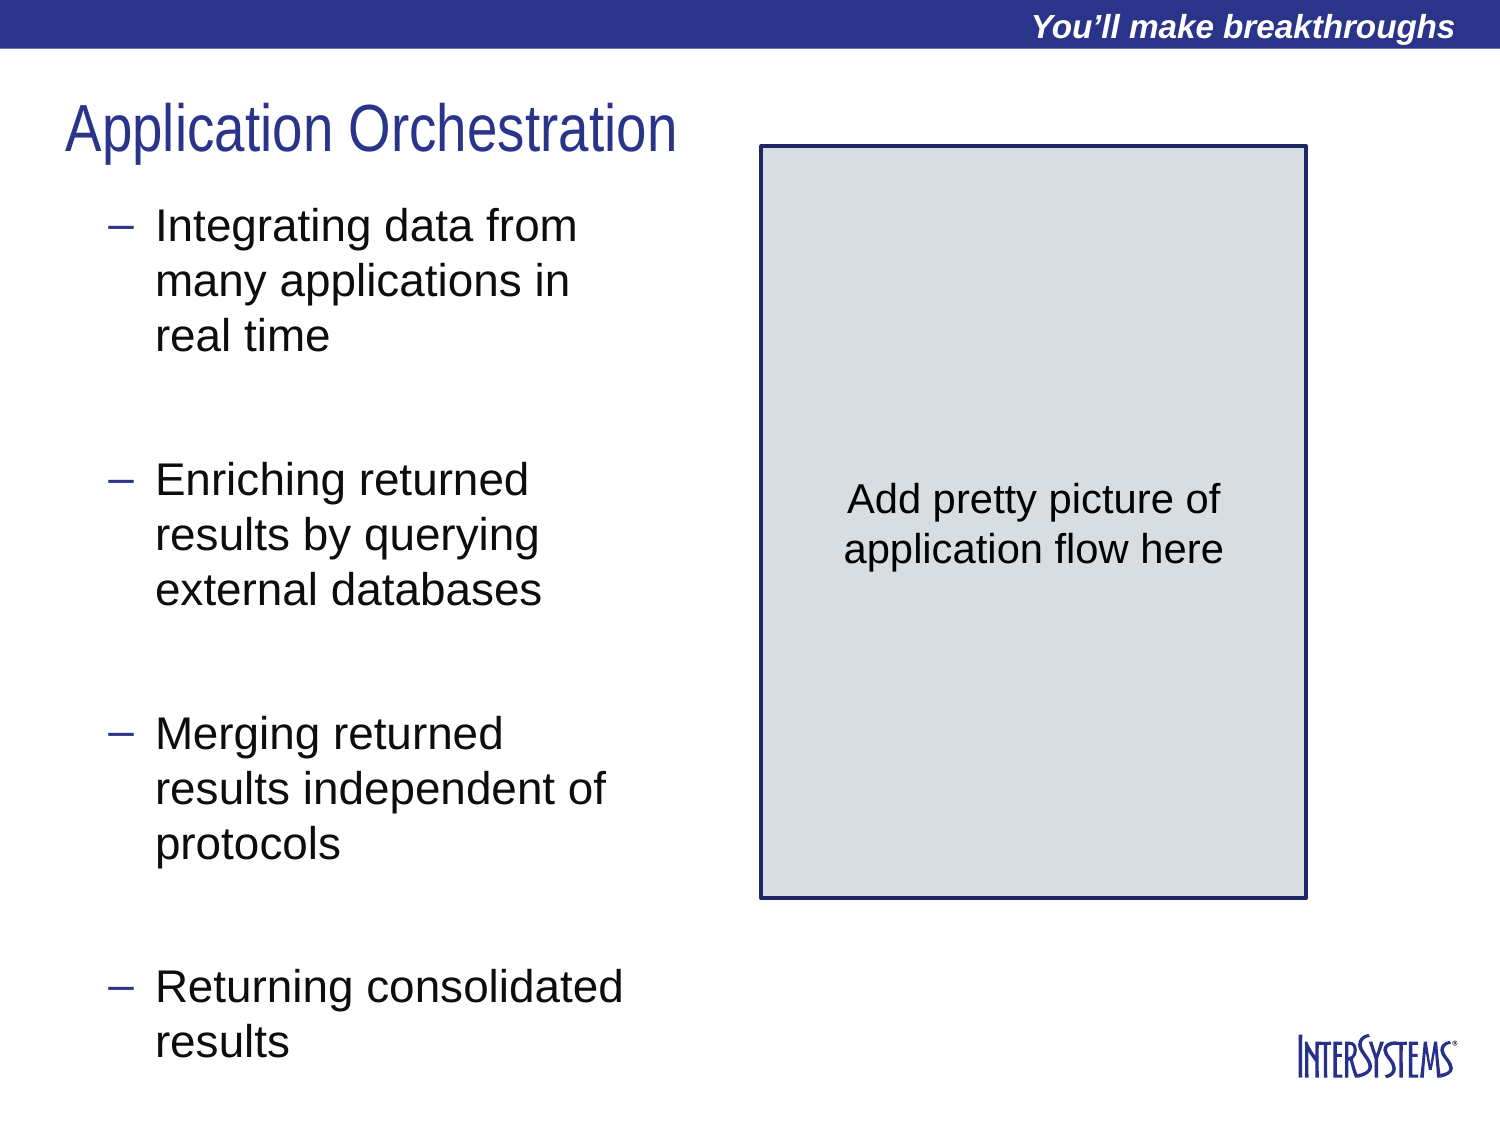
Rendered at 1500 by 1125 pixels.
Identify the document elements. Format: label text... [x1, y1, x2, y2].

list Integrating data from many applications in real time Enriching returned results by querying external databases Merging returned results independent of protocols Returning consolidated results [54, 188, 661, 1004]
text_box Add pretty picture of application flow here [759, 144, 1308, 900]
title Application Orchestration [50, 60, 1444, 173]
